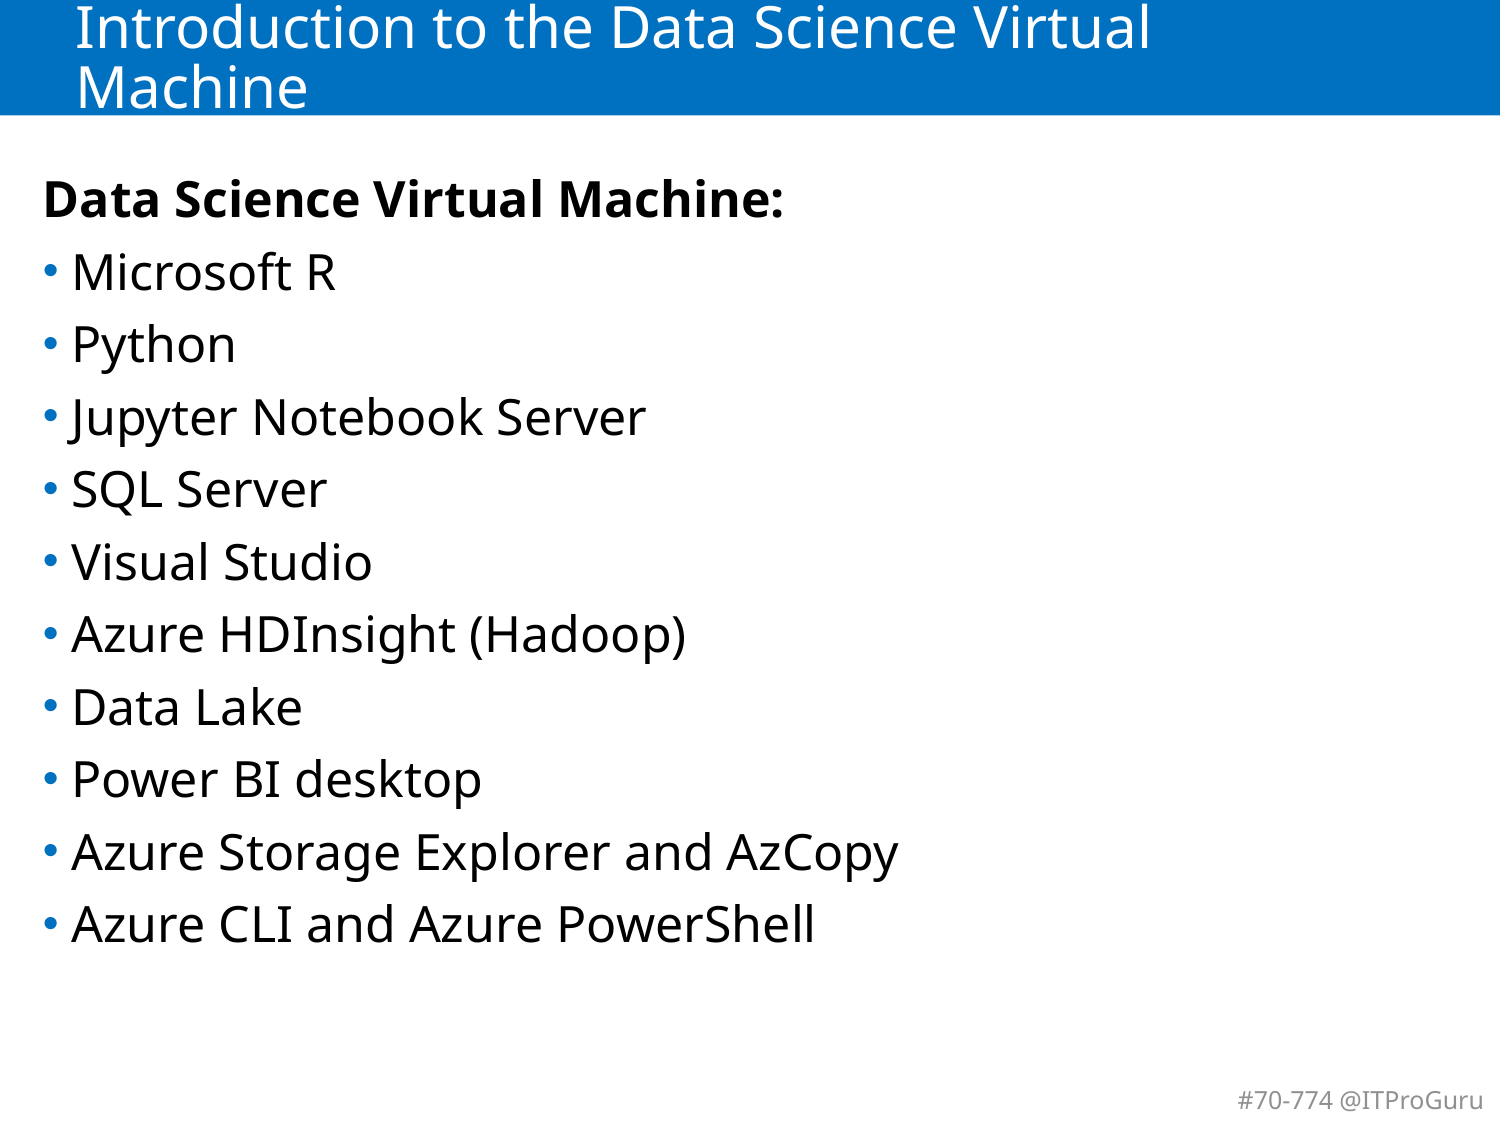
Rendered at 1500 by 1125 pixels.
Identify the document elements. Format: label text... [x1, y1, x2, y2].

list Data Science Virtual Machine: Microsoft R Python Jupyter Notebook Server SQL Server Visual Studio Azure HDInsight (Hadoop) Data Lake Power BI desktop Azure Storage Explorer and AzCopy Azure CLI and Azure PowerShell [42, 167, 1450, 1013]
title Introduction to the Data Science Virtual Machine [75, 0, 1351, 122]
